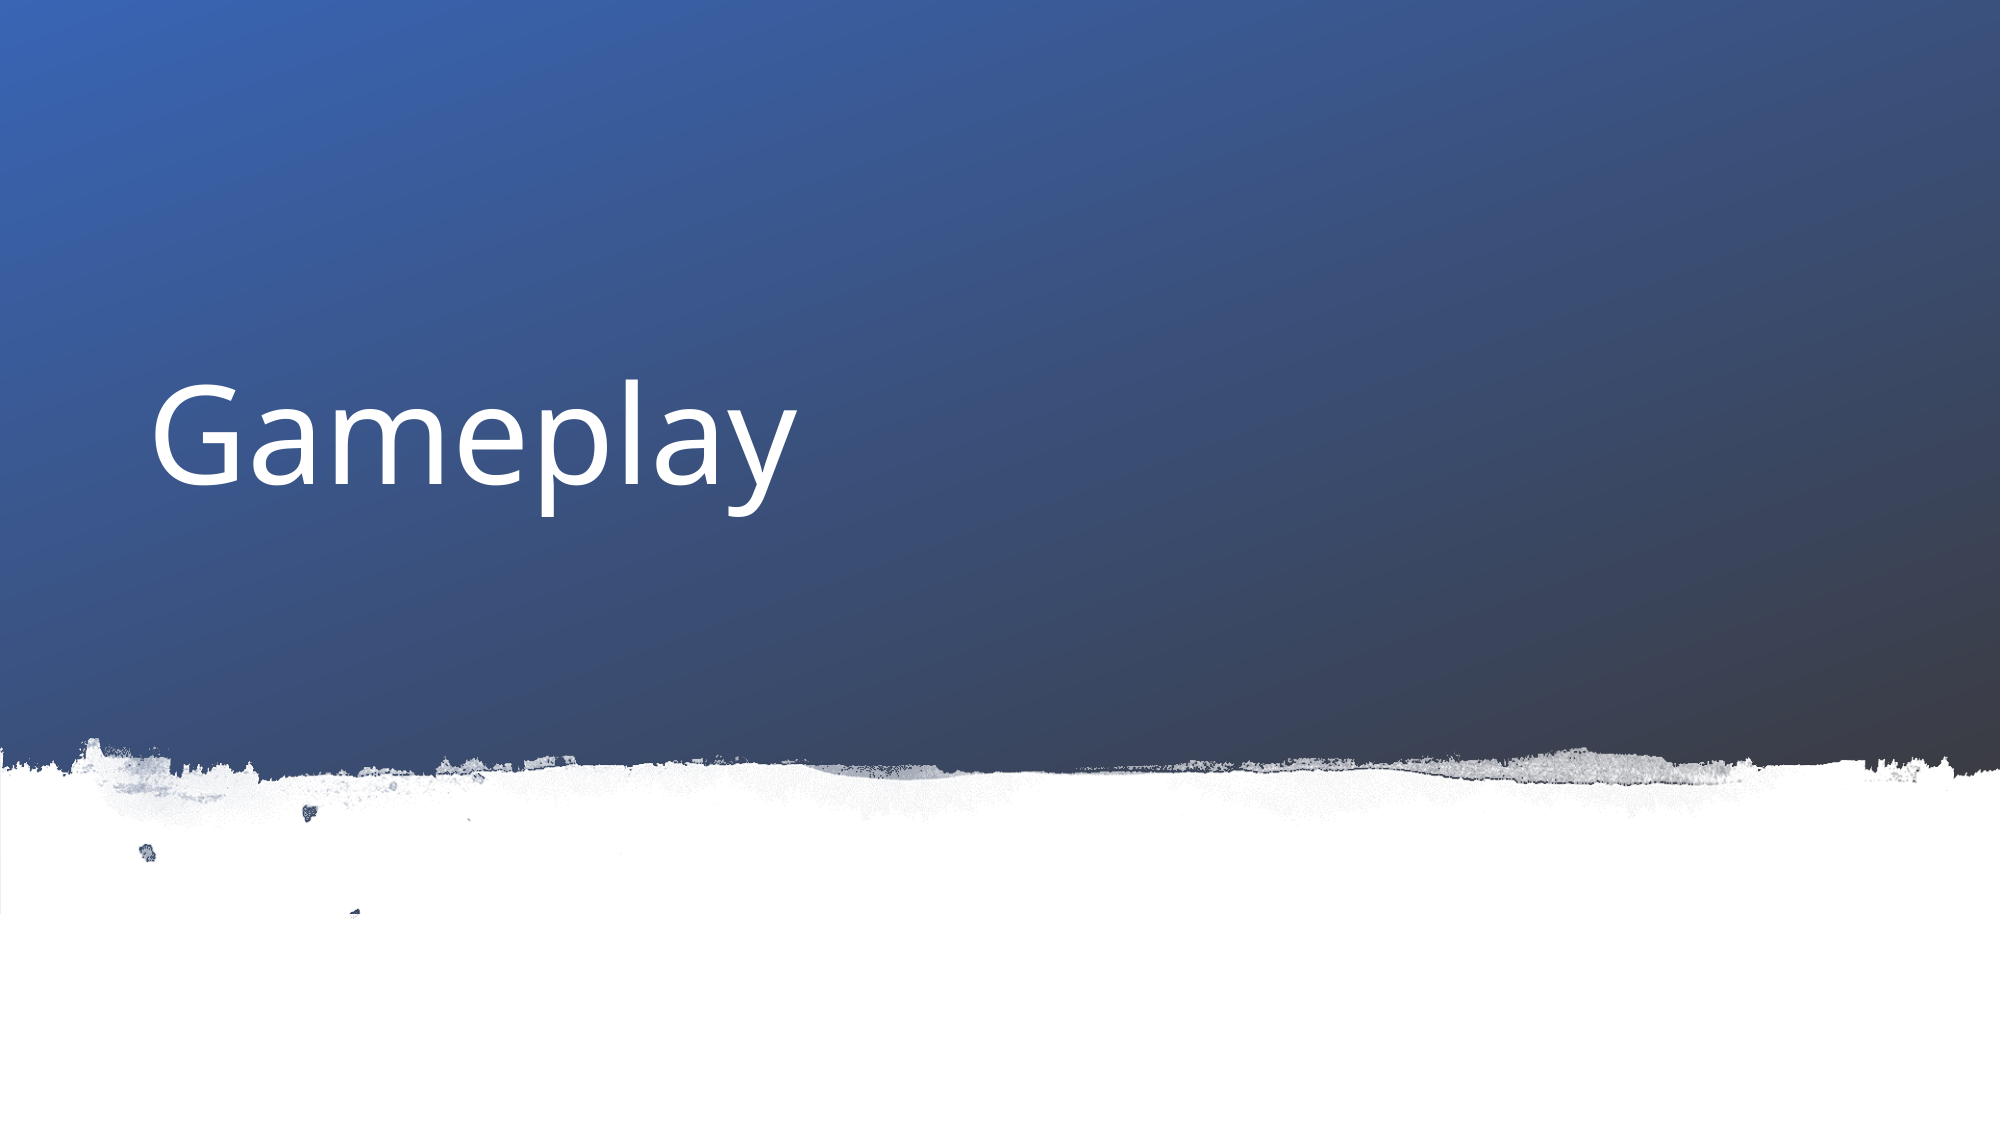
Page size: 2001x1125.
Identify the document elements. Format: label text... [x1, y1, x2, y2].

title Gameplay [131, 195, 1776, 624]
picture [0, 624, 2000, 1125]
text_box [0, 0, 2000, 624]
